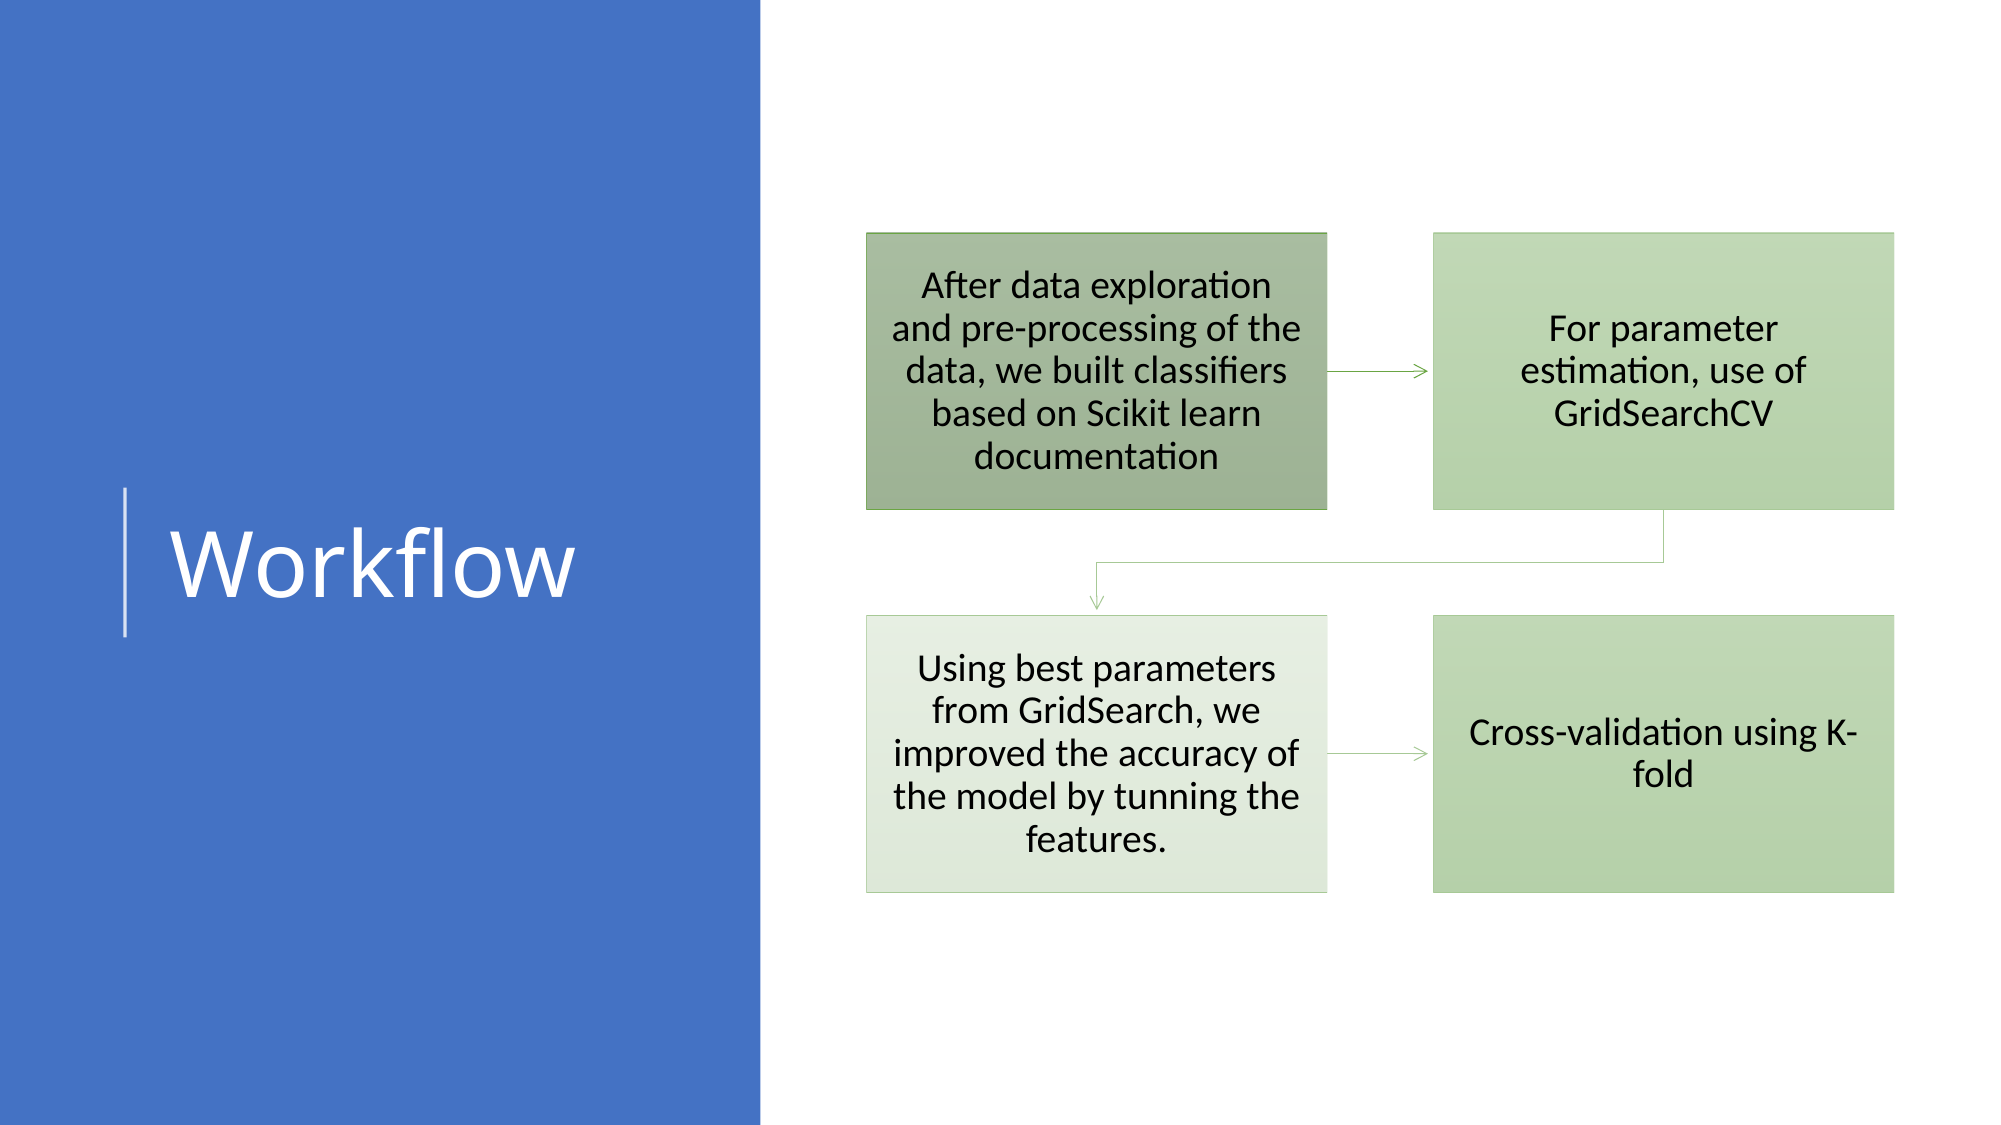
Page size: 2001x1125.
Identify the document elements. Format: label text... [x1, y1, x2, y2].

title Workflow [154, 116, 708, 1020]
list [866, 105, 1895, 1020]
text_box [0, 0, 761, 1125]
